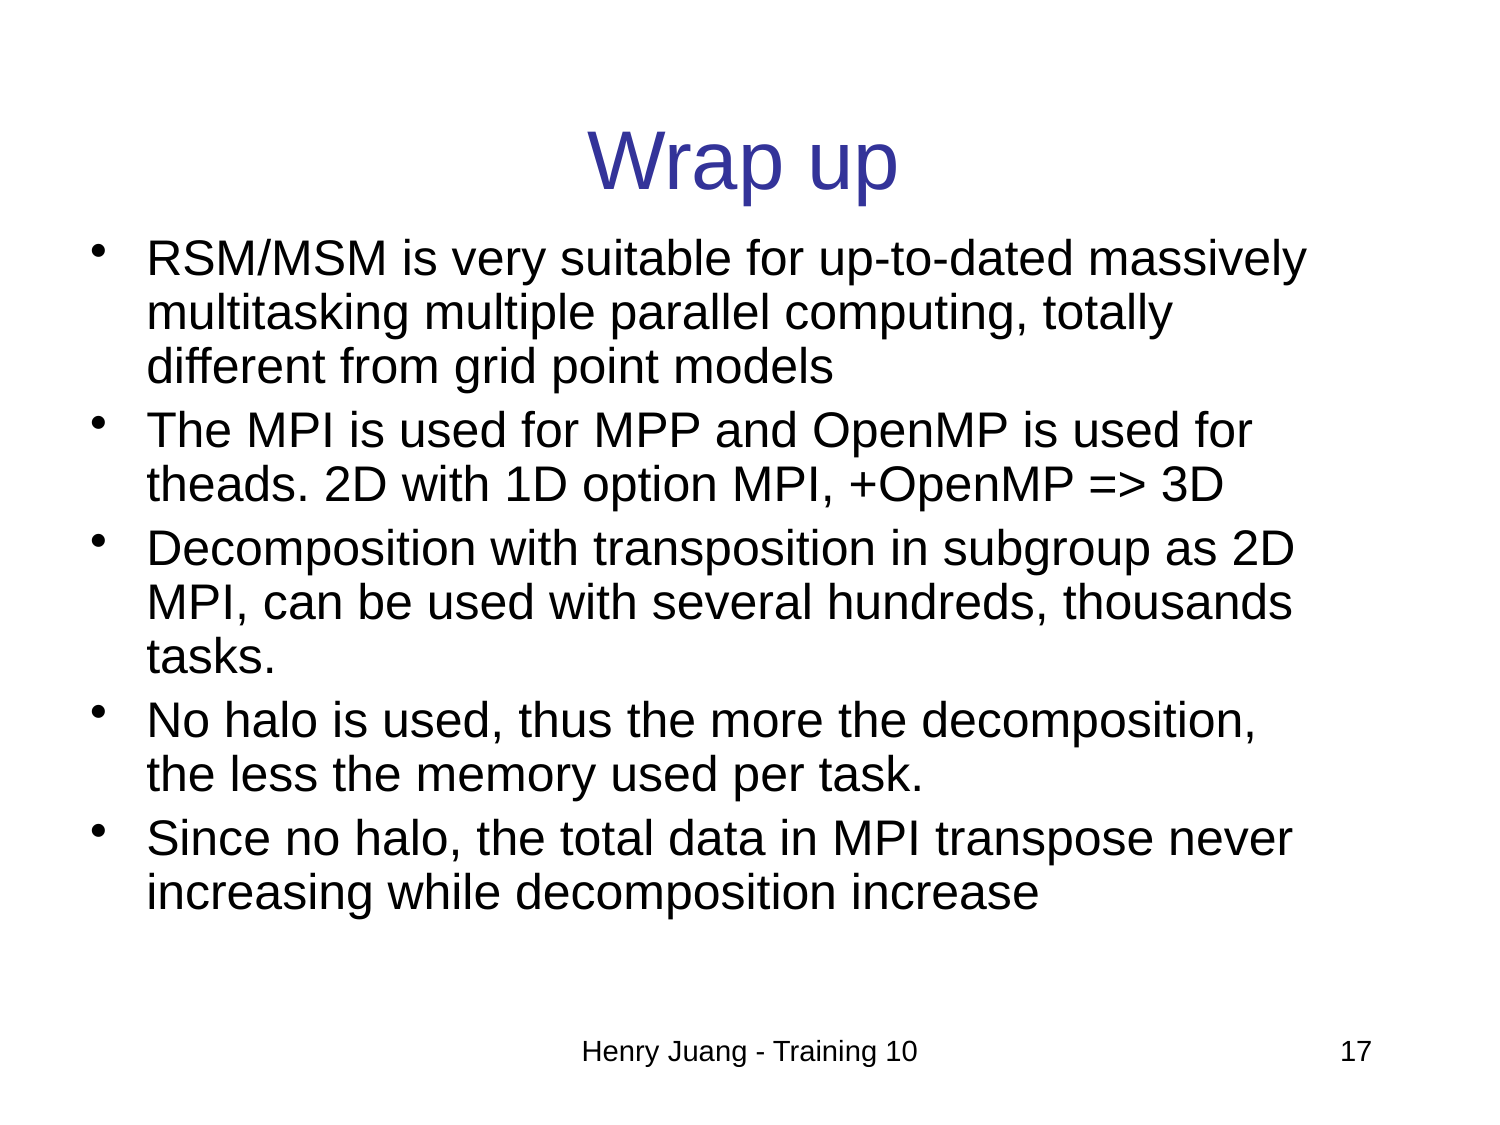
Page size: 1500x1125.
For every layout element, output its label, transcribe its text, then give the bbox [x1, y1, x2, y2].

list RSM/MSM is very suitable for up-to-dated massively multitasking multiple parallel computing, totally different from grid point models The MPI is used for MPP and OpenMP is used for theads. 2D with 1D option MPI, +OpenMP => 3D Decomposition with transposition in subgroup as 2D MPI, can be used with several hundreds, thousands tasks. No halo is used, thus the more the decomposition, the less the memory used per task. Since no halo, the total data in MPI transpose never increasing while decomposition increase [75, 224, 1350, 1000]
slide_number 17 [1074, 1025, 1388, 1100]
title Wrap up [99, 50, 1388, 263]
footer Henry Juang - Training 10 [512, 1025, 988, 1100]
